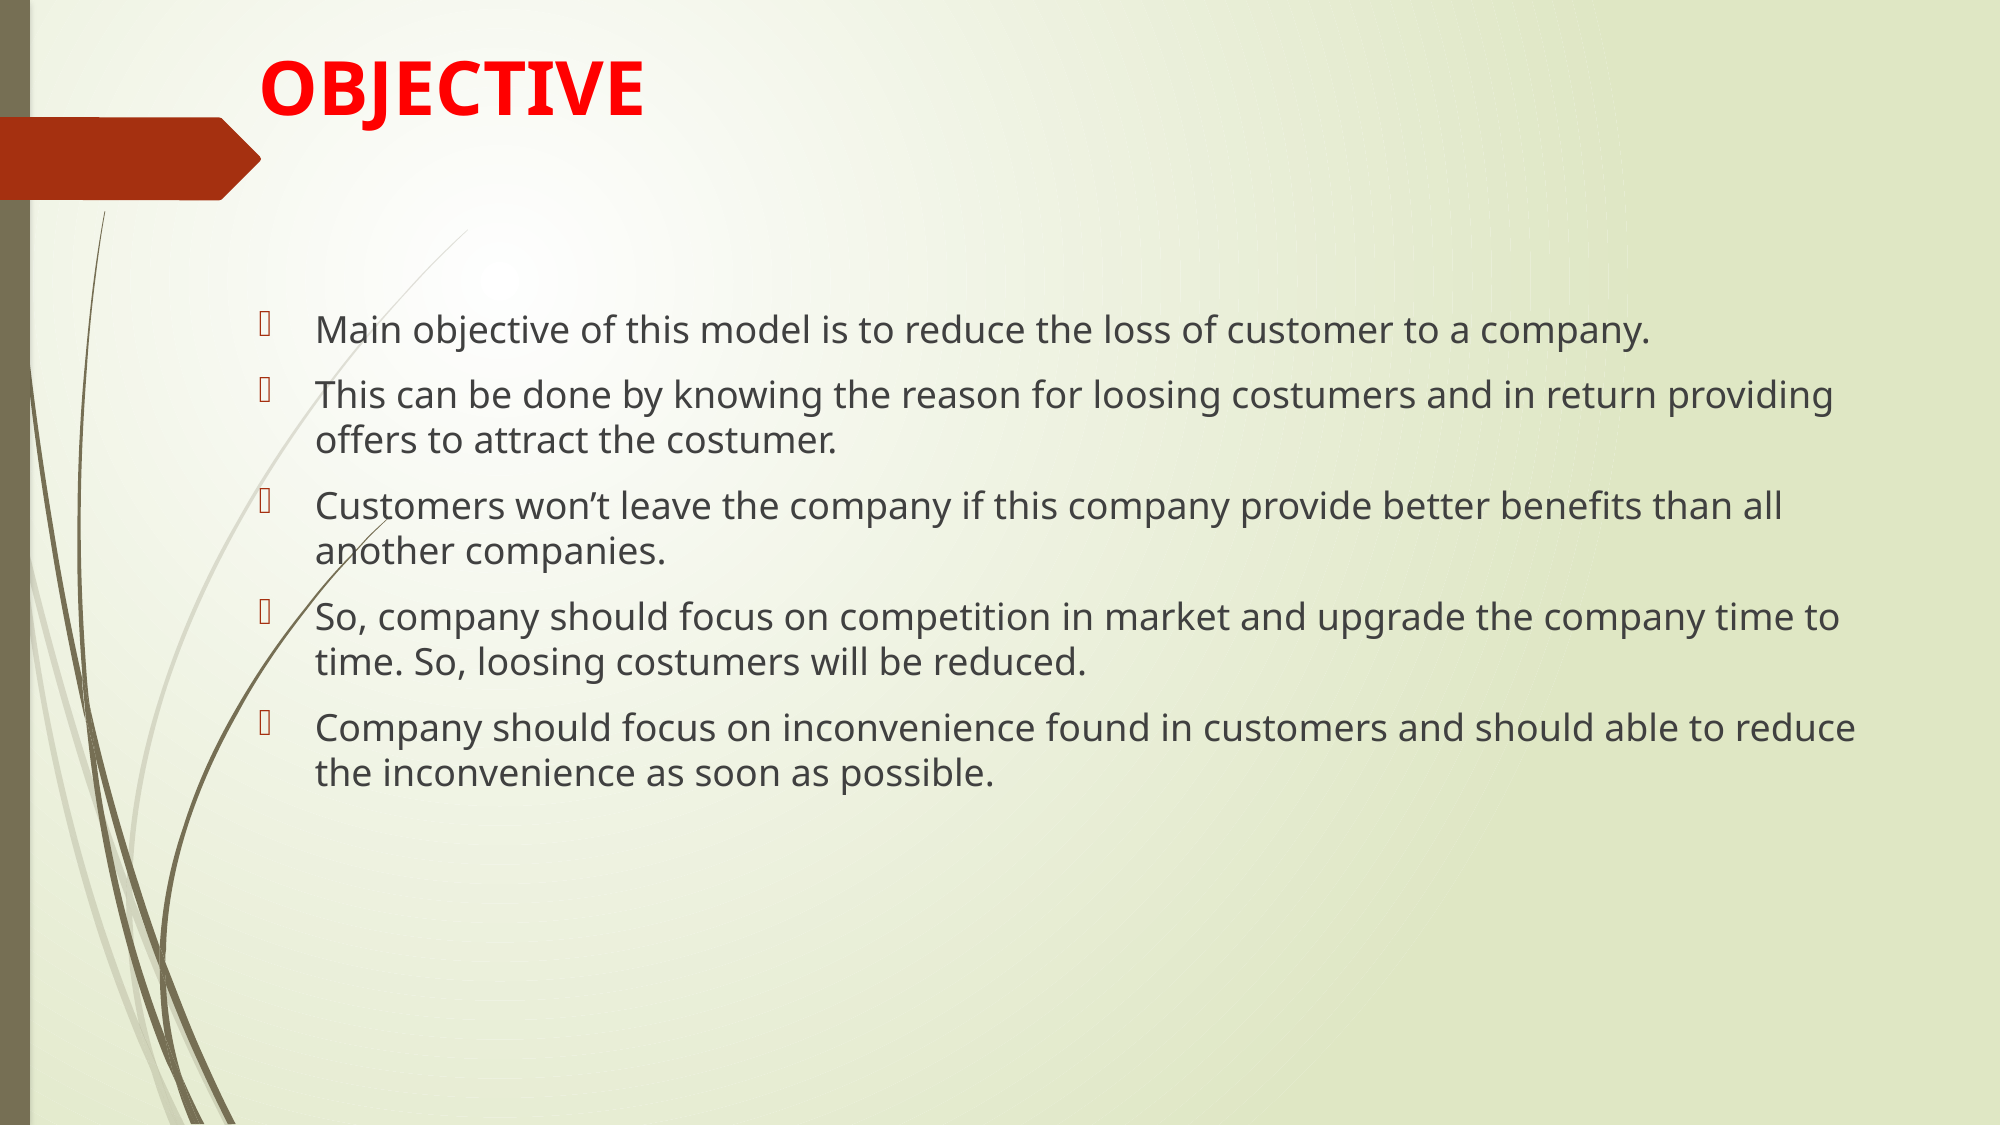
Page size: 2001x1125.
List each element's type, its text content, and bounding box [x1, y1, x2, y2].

list Main objective of this model is to reduce the loss of customer to a company. This can be done by knowing the reason for loosing costumers and in return providing offers to attract the costumer. Customers won’t leave the company if this company provide better benefits than all another companies. So, company should focus on competition in market and upgrade the company time to time. So, loosing costumers will be reduced. Company should focus on inconvenience found in customers and should able to reduce the inconvenience as soon as possible. [243, 298, 1887, 890]
title OBJECTIVE [243, 32, 1887, 298]
